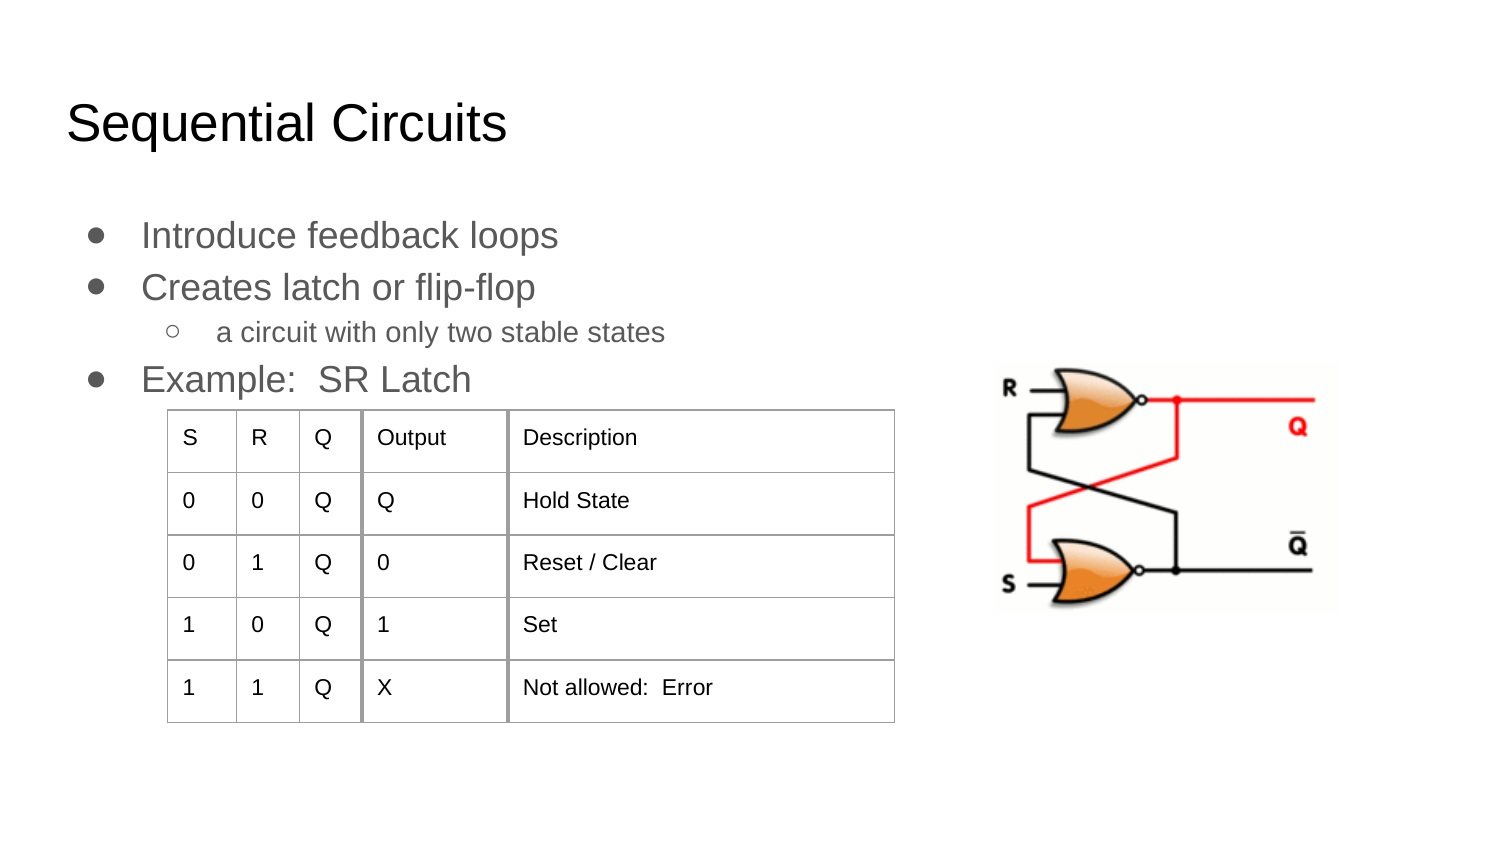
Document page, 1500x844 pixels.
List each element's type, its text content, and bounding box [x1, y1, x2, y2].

table_cell Q [300, 598, 360, 659]
table_cell 0 [168, 536, 236, 597]
table_cell X [364, 661, 506, 722]
table_cell 0 [168, 473, 236, 534]
table_cell 1 [168, 661, 236, 722]
table_cell 1 [237, 536, 299, 597]
table_header S [168, 411, 236, 472]
table_cell Hold State [510, 473, 894, 534]
table_cell Q [300, 536, 360, 597]
table_cell Q [300, 473, 360, 534]
table_cell 1 [237, 661, 299, 722]
table_cell 0 [237, 598, 299, 659]
table_cell 1 [168, 598, 236, 659]
table_cell Q [300, 661, 360, 722]
table_cell 1 [364, 598, 506, 659]
table_header R [237, 411, 299, 472]
list Introduce feedback loops Creates latch or flip-flop a circuit with only two stable states Example: SR Latch [51, 189, 1449, 750]
table_cell Not allowed: Error [510, 661, 894, 722]
table_cell 0 [237, 473, 299, 534]
table_cell Reset / Clear [510, 536, 894, 597]
title Sequential Circuits [51, 72, 1449, 167]
table_cell Set [510, 598, 894, 659]
table_cell Q [364, 473, 506, 534]
picture [994, 361, 1339, 614]
table_header Description [510, 411, 894, 472]
table_header Output [364, 411, 506, 472]
table_cell 0 [364, 536, 506, 597]
table_header Q [300, 411, 360, 472]
